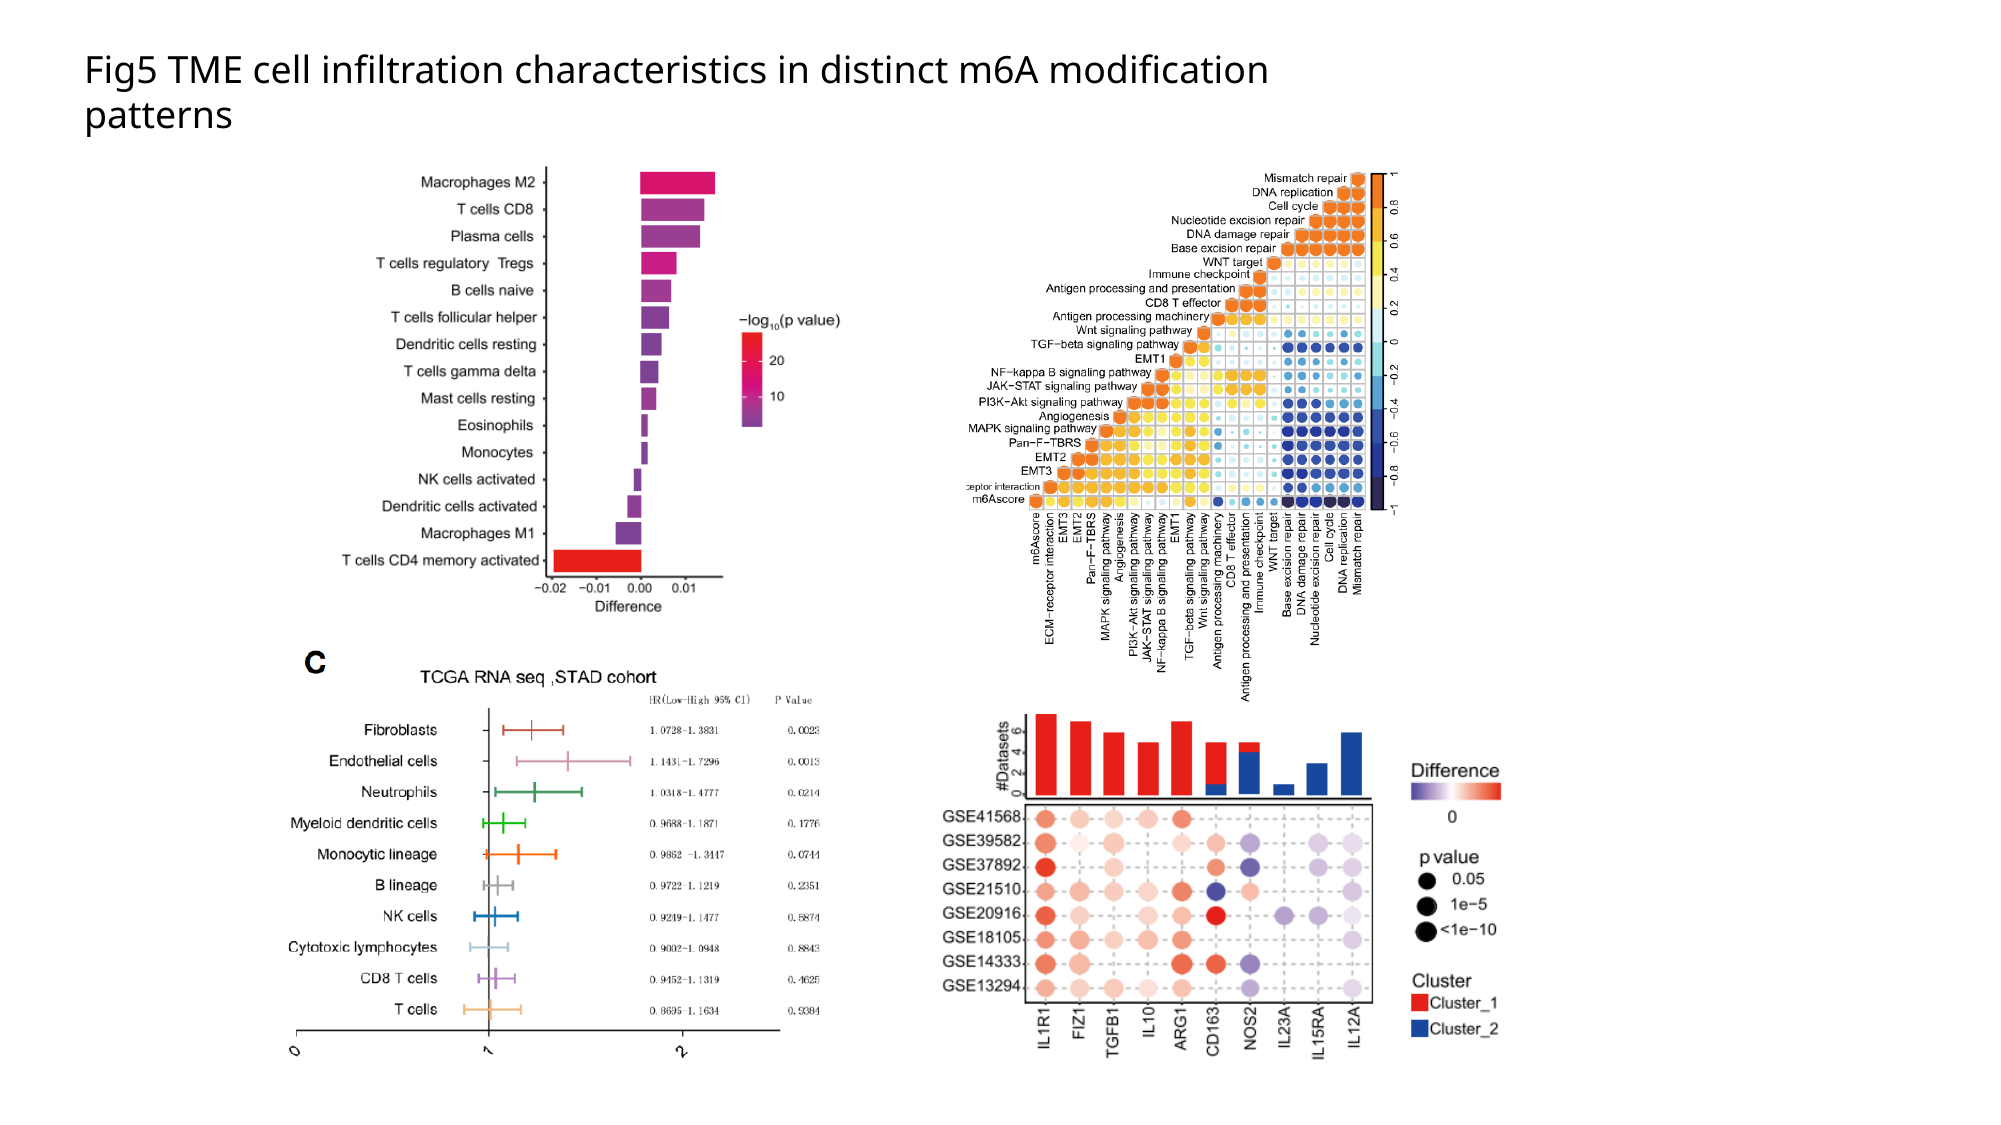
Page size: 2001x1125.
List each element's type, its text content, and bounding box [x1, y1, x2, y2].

picture [341, 158, 854, 616]
picture [281, 640, 825, 1060]
picture [940, 160, 1511, 1068]
text_box Fig5 TME cell infiltration characteristics in distinct m6A modification patterns [69, 38, 1399, 144]
